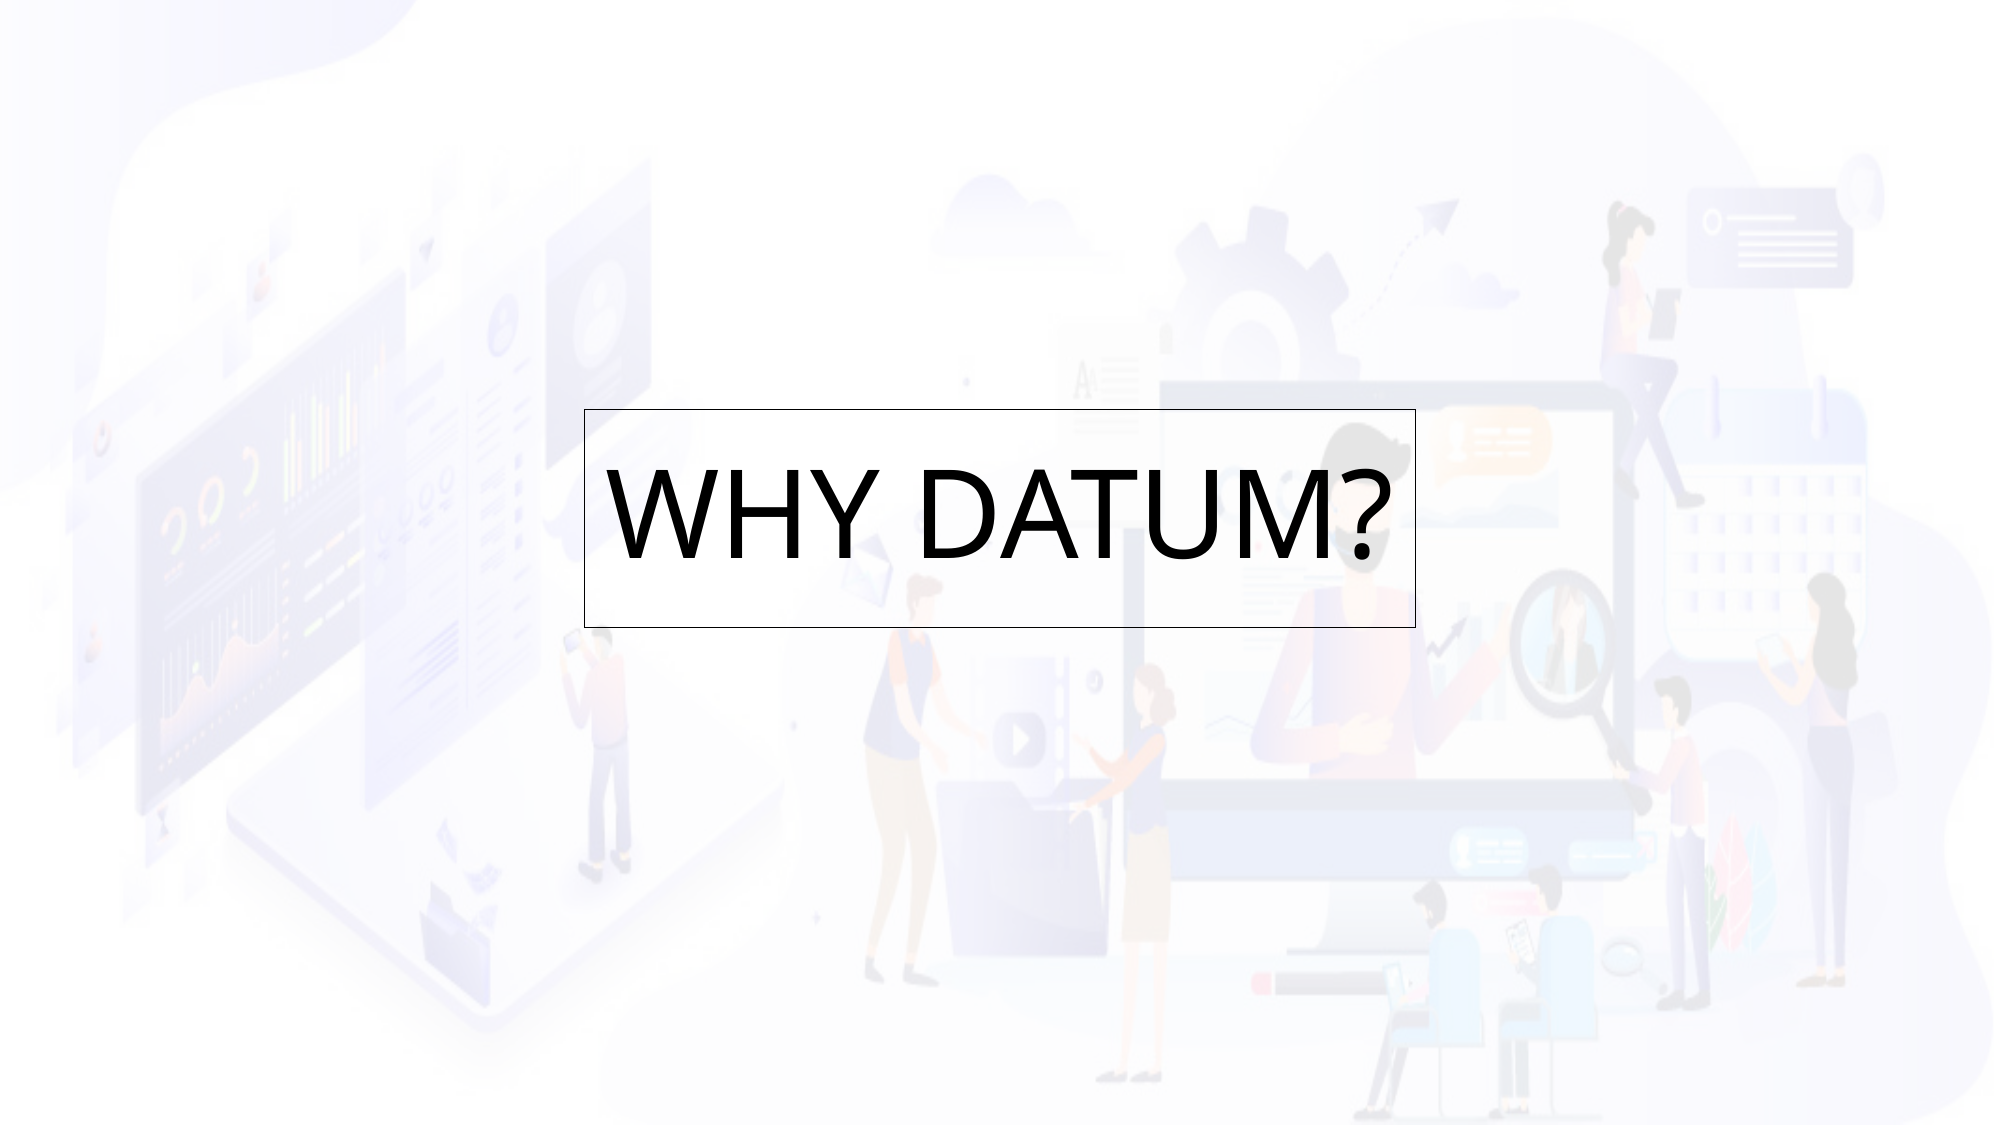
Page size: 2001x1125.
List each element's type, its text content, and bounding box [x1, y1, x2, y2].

title WHY DATUM? [584, 409, 1416, 628]
